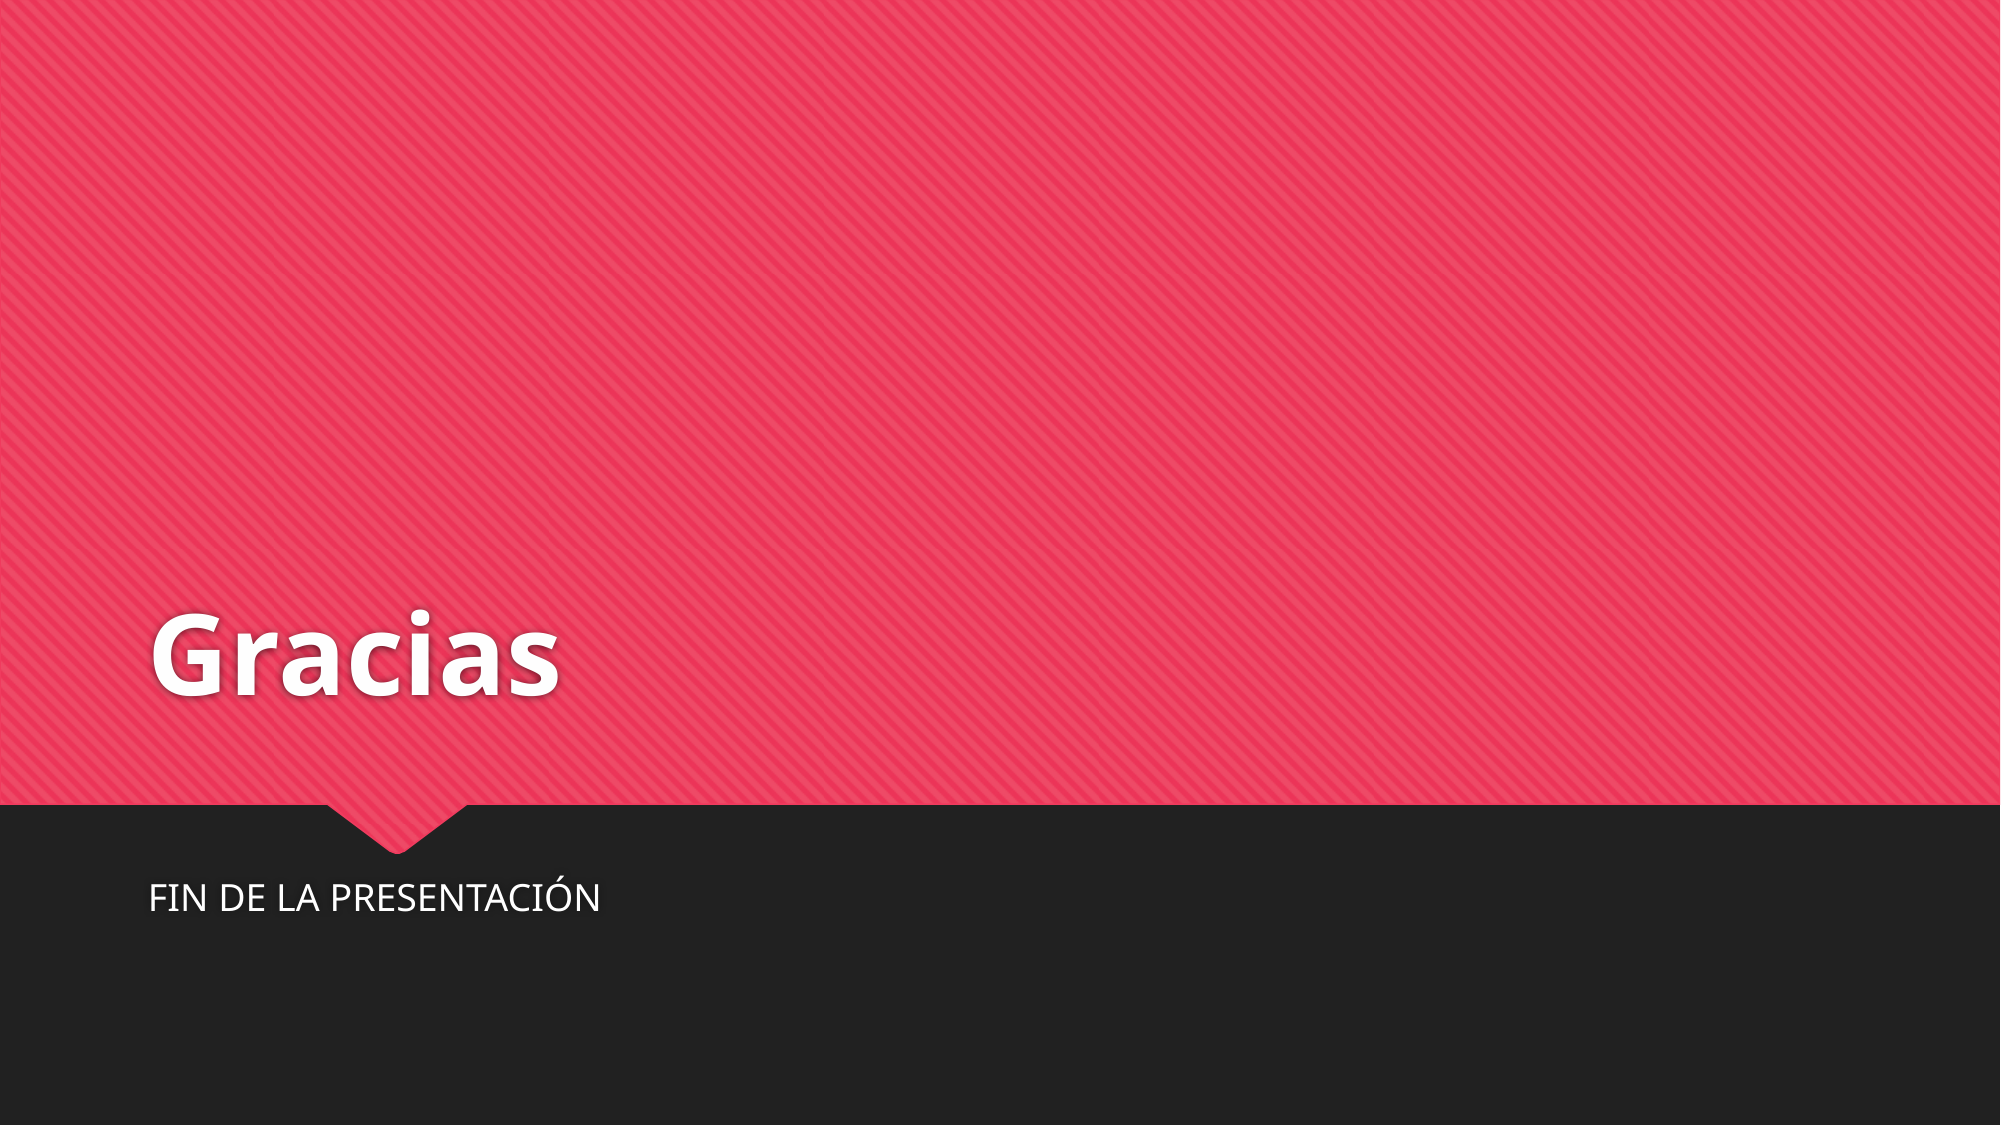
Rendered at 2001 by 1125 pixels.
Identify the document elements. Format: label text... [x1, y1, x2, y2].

title Gracias [132, 237, 1868, 726]
subtitle FIN DE LA PRESENTACIÓN [132, 866, 1868, 938]
